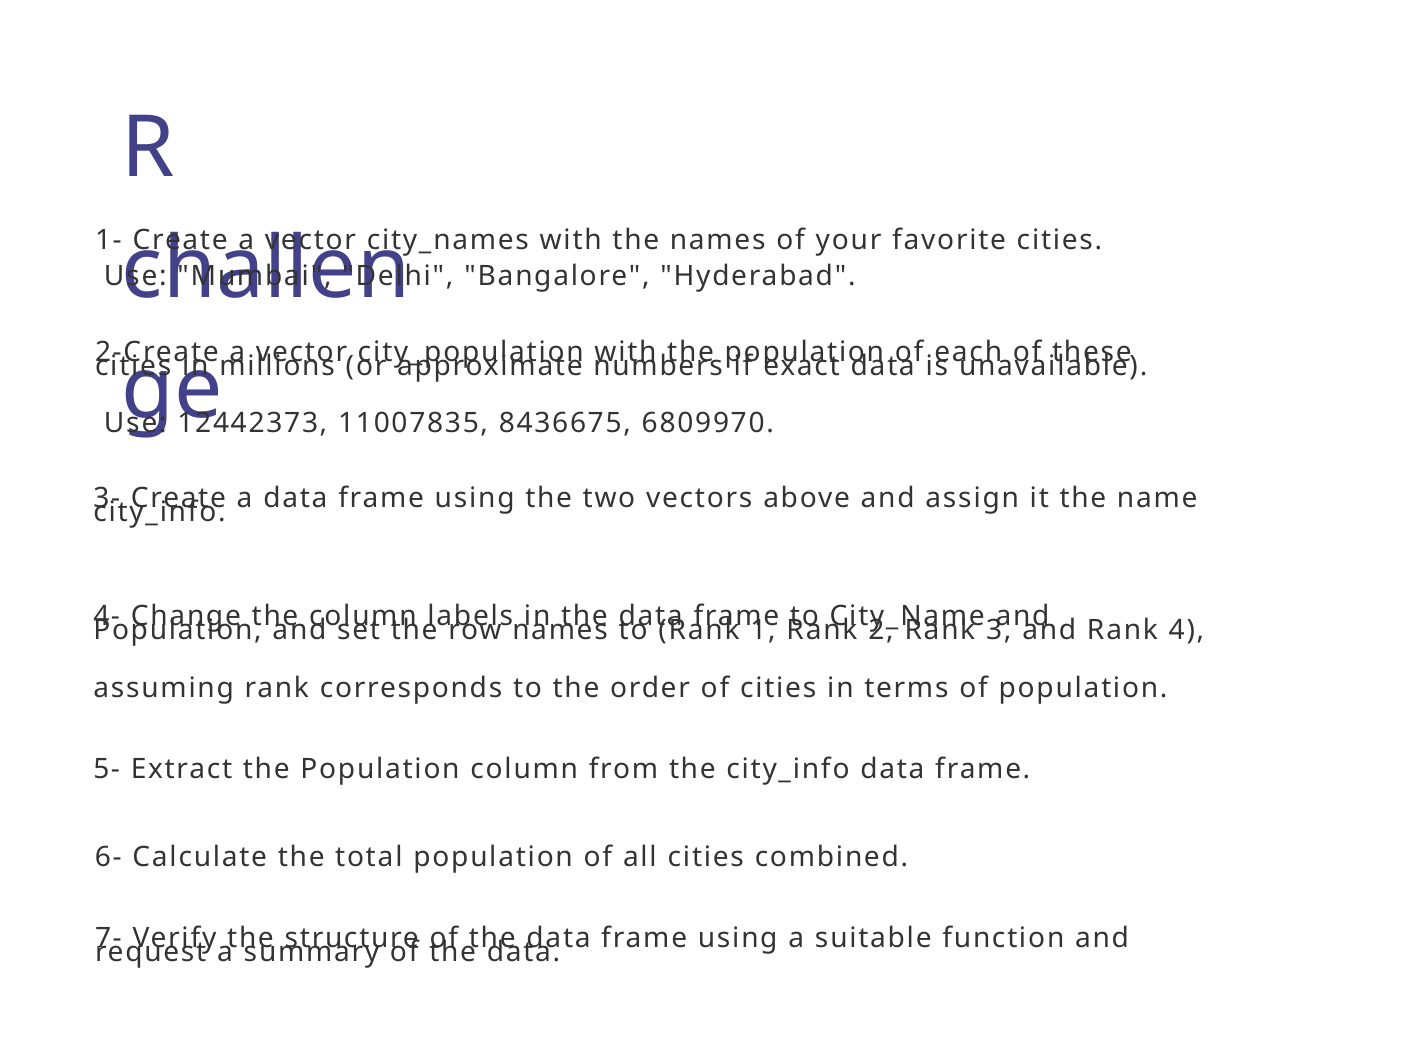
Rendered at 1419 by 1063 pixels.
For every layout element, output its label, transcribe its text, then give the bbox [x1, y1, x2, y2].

text_box R challenge [121, 73, 436, 218]
text_box 6- Calculate the total population of all cities combined. [94, 801, 983, 873]
text_box 7- Verify the structure of the data frame using a suitable function and request a summary of the data. [94, 882, 1266, 968]
text_box 2-Create a vector city_population with the population of each of these cities in millions (or approximate numbers if exact data is unavailable). Use: 12442373, 11007835, 8436675, 6809970. [94, 296, 1313, 439]
text_box 5- Extract the Population column from the city_info data frame. [93, 713, 1120, 784]
text_box 3- Create a data frame using the two vectors above and assign it the name city_info. [93, 442, 1298, 528]
text_box 1- Create a vector city_names with the names of your favorite cities. Use: "Mumbai", "Delhi", "Bangalore", "Hyderabad". [94, 218, 1313, 291]
text_box 4- Change the column labels in the data frame to City_Name and Population, and set the row names to (Rank 1, Rank 2, Rank 3, and Rank 4), assuming rank corresponds to the order of cities in terms of population. [93, 560, 1313, 703]
text_box R challenge [121, 291, 436, 296]
